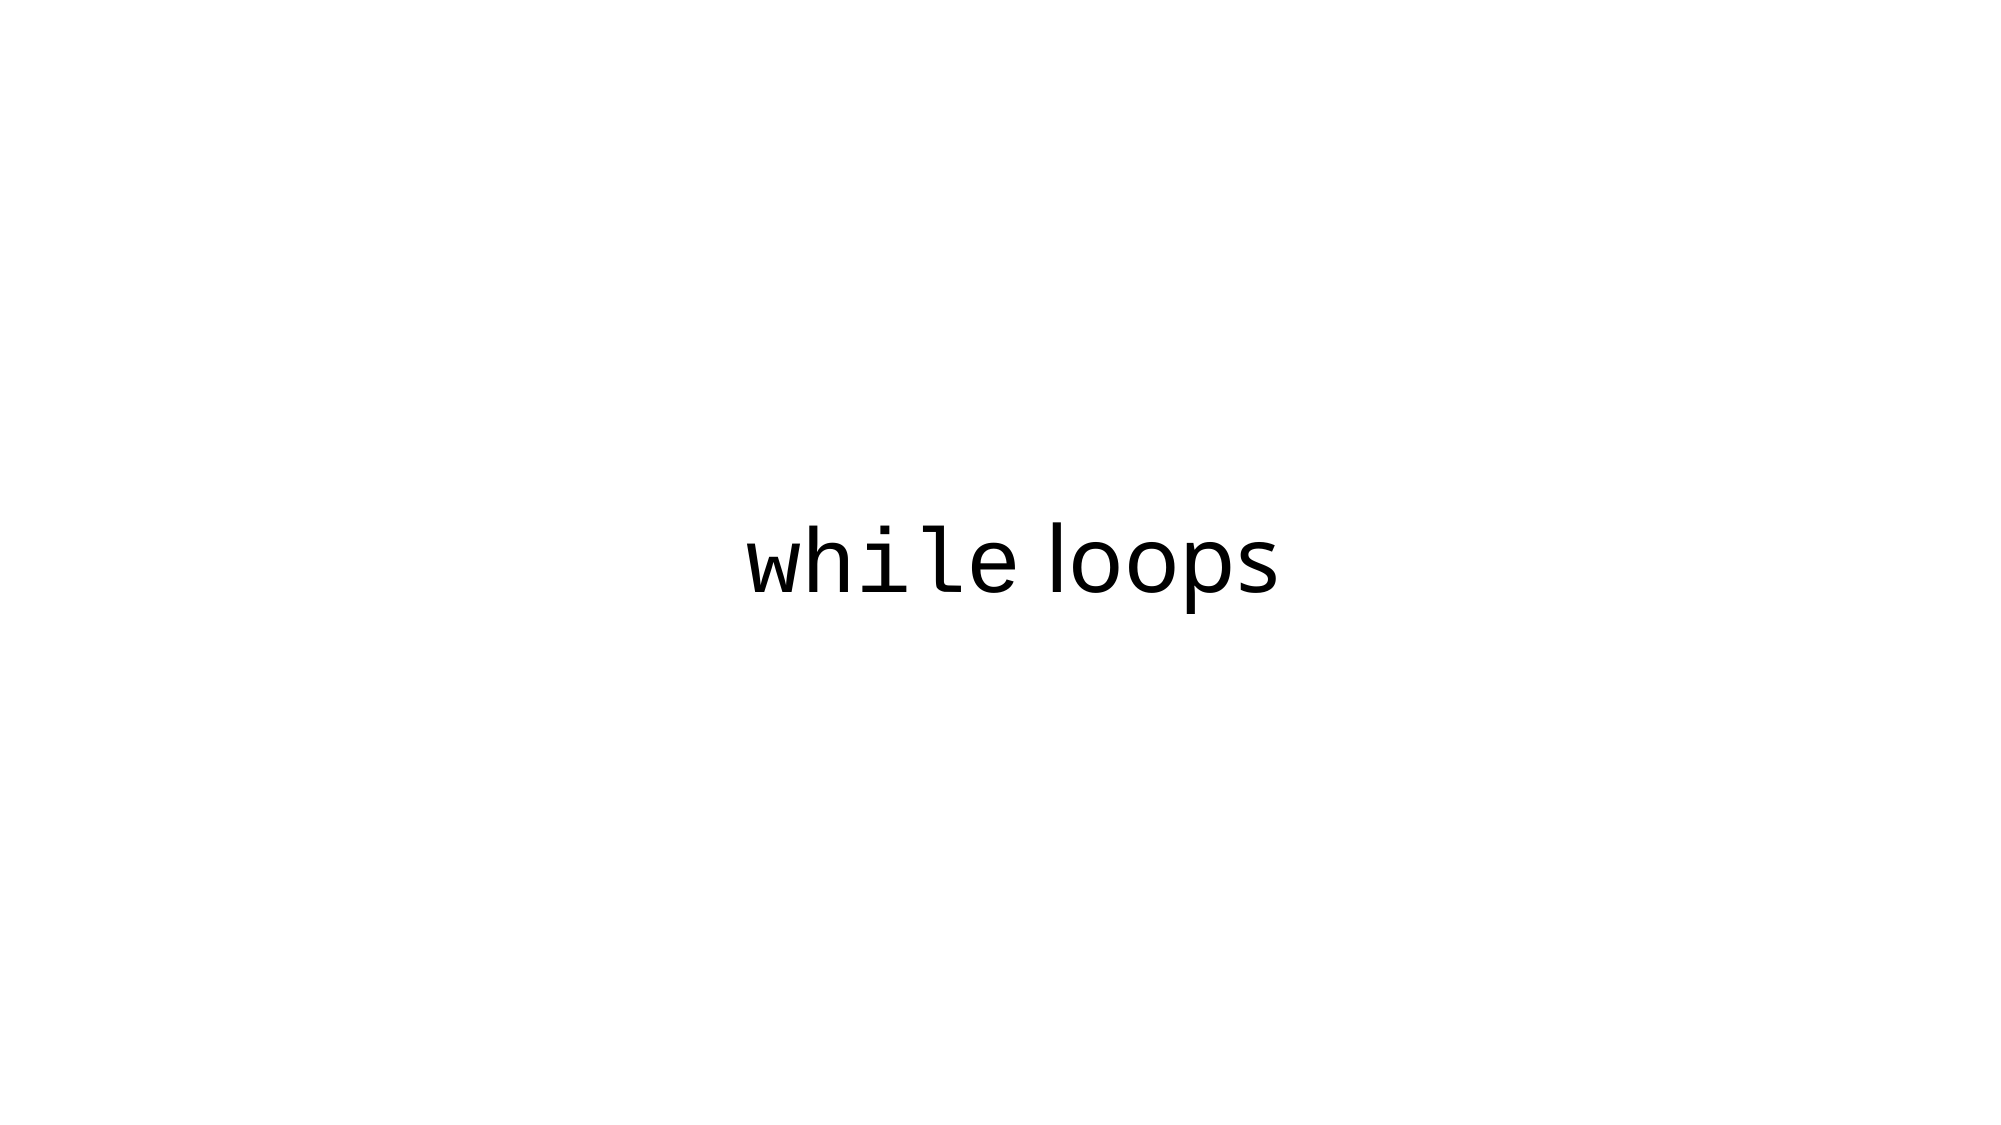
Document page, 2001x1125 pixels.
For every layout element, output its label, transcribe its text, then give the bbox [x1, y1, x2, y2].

title while loops [150, 453, 1876, 672]
